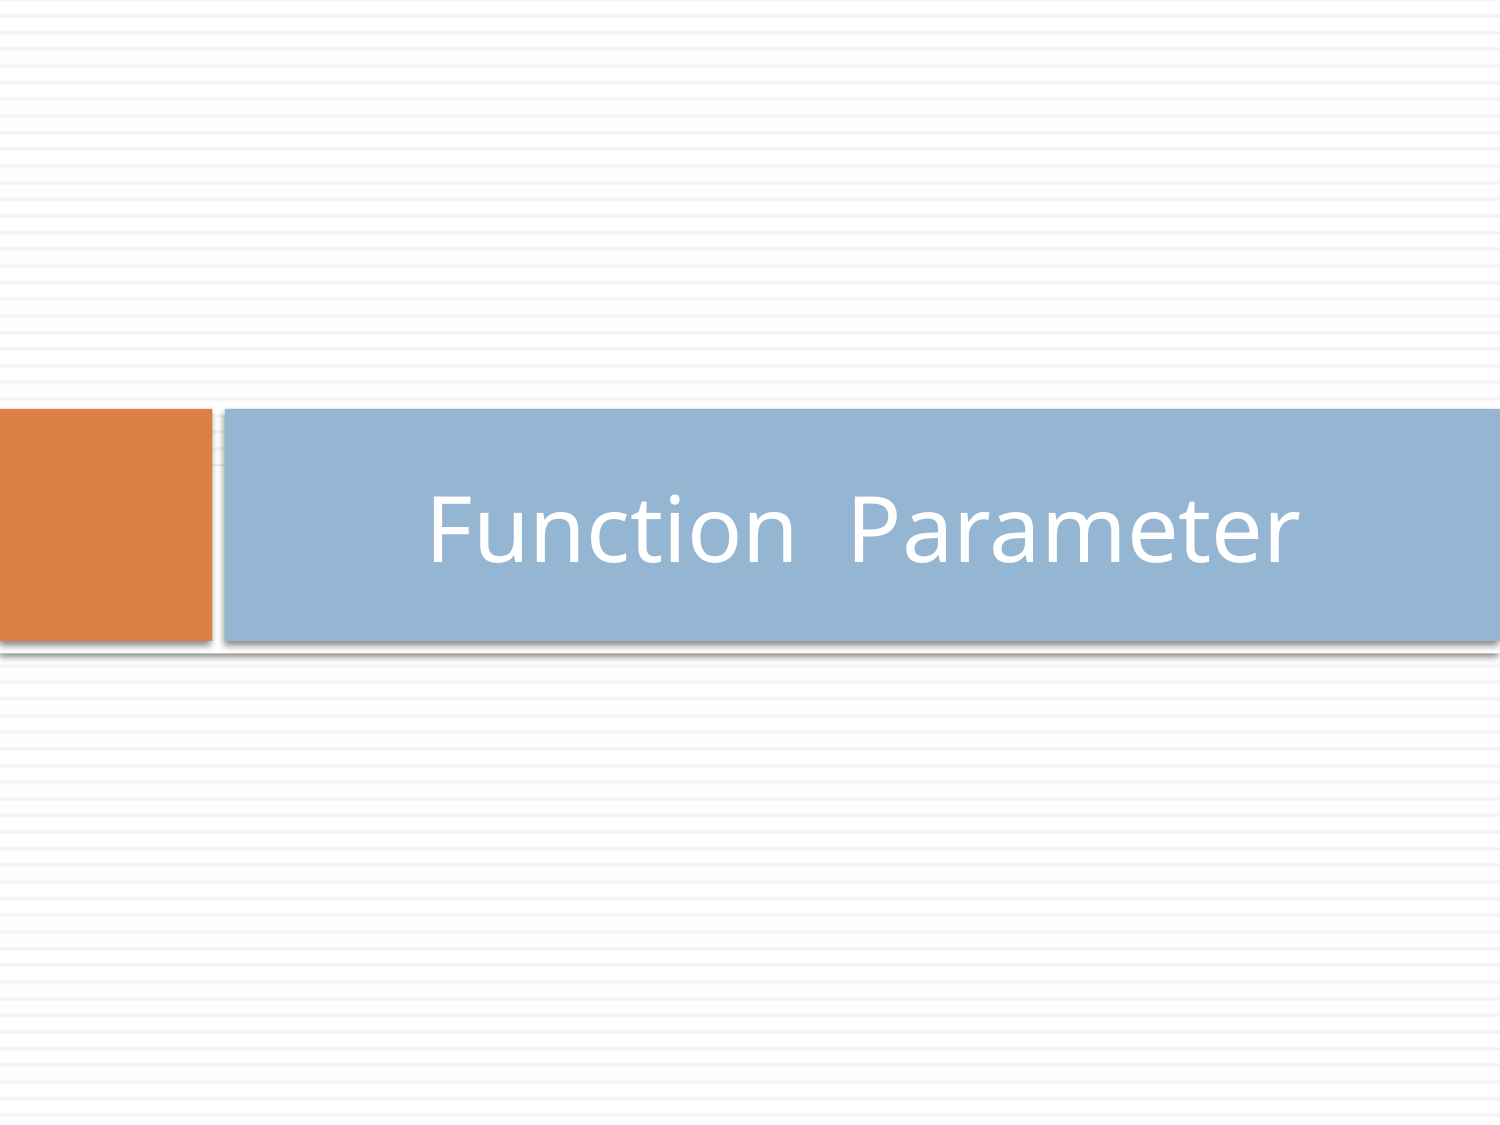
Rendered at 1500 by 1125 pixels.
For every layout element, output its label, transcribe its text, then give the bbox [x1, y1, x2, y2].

title Function Parameter [238, 444, 1489, 607]
